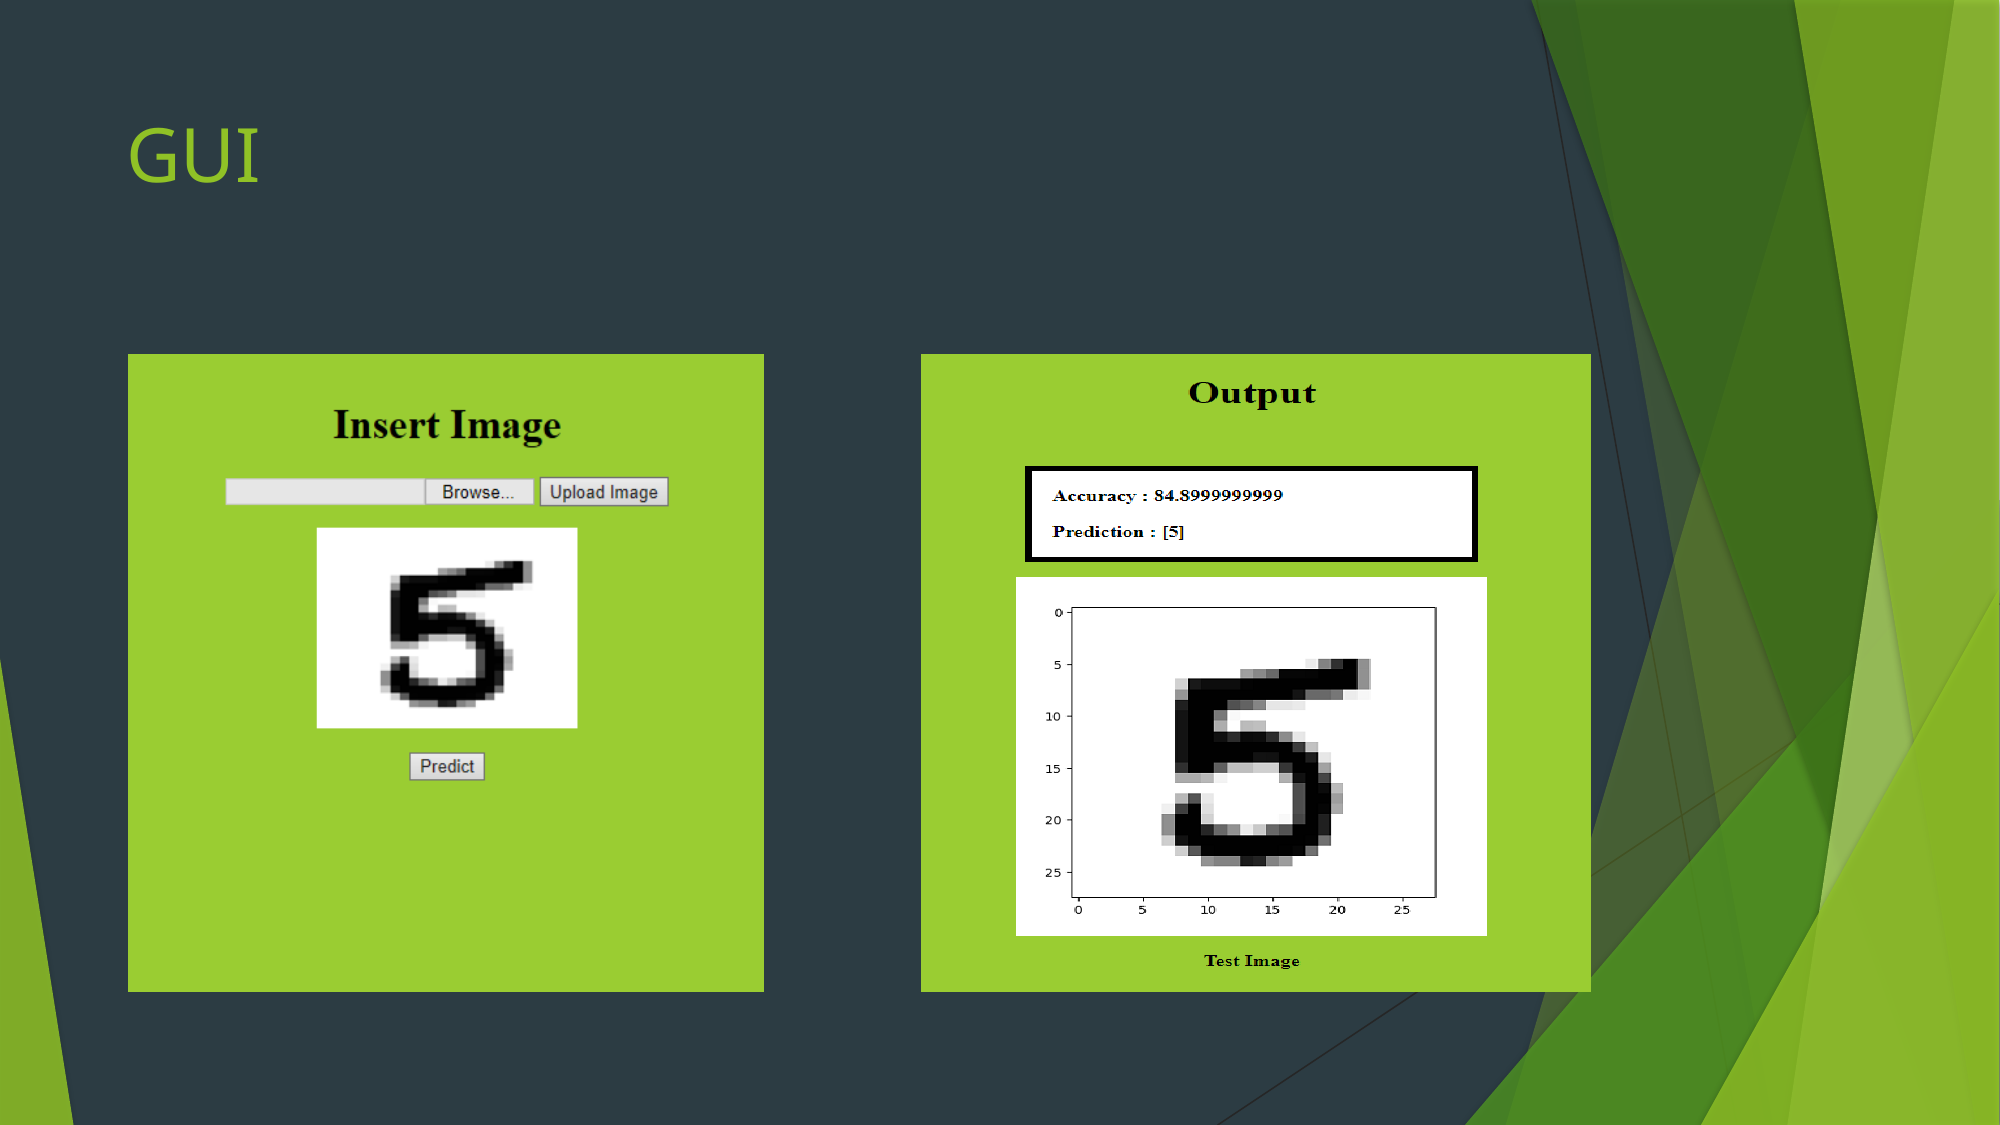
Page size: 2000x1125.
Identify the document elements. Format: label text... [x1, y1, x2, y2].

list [127, 353, 764, 992]
title GUI [111, 99, 1521, 317]
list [921, 353, 1591, 992]
